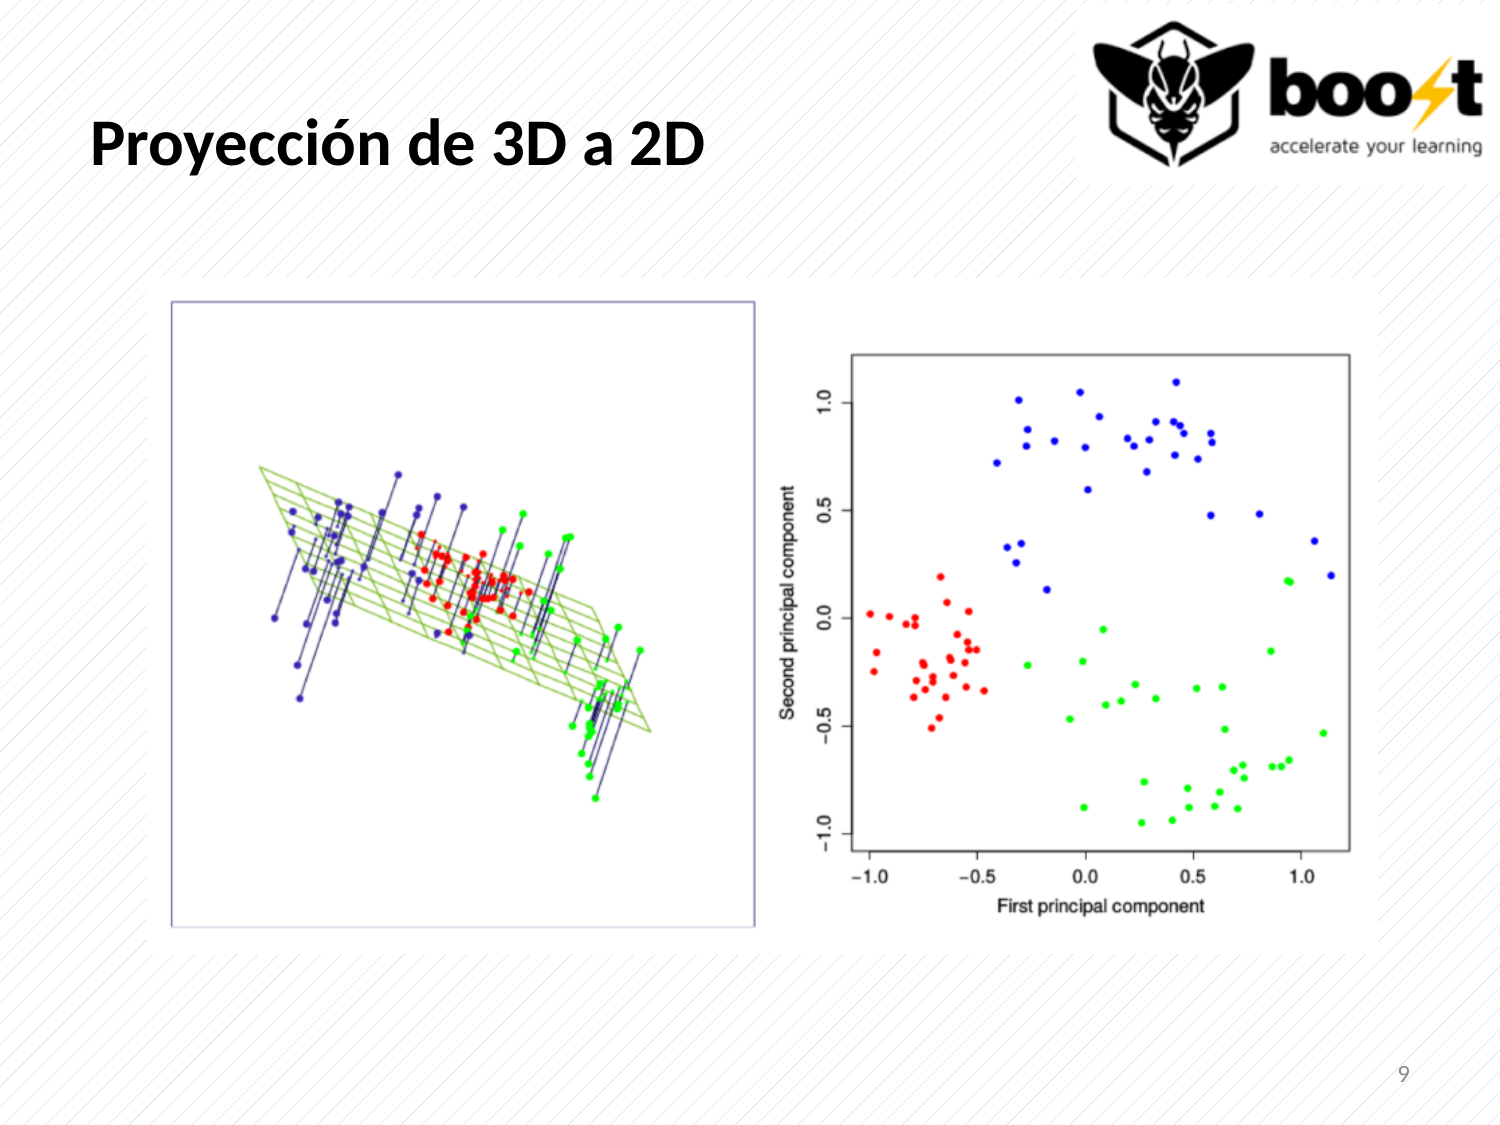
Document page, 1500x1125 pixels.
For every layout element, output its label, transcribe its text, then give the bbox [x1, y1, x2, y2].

picture [1076, 4, 1500, 185]
slide_number 9 [1074, 1042, 1425, 1103]
picture [147, 278, 1378, 955]
title Proyección de 3D a 2D [75, 45, 1425, 233]
